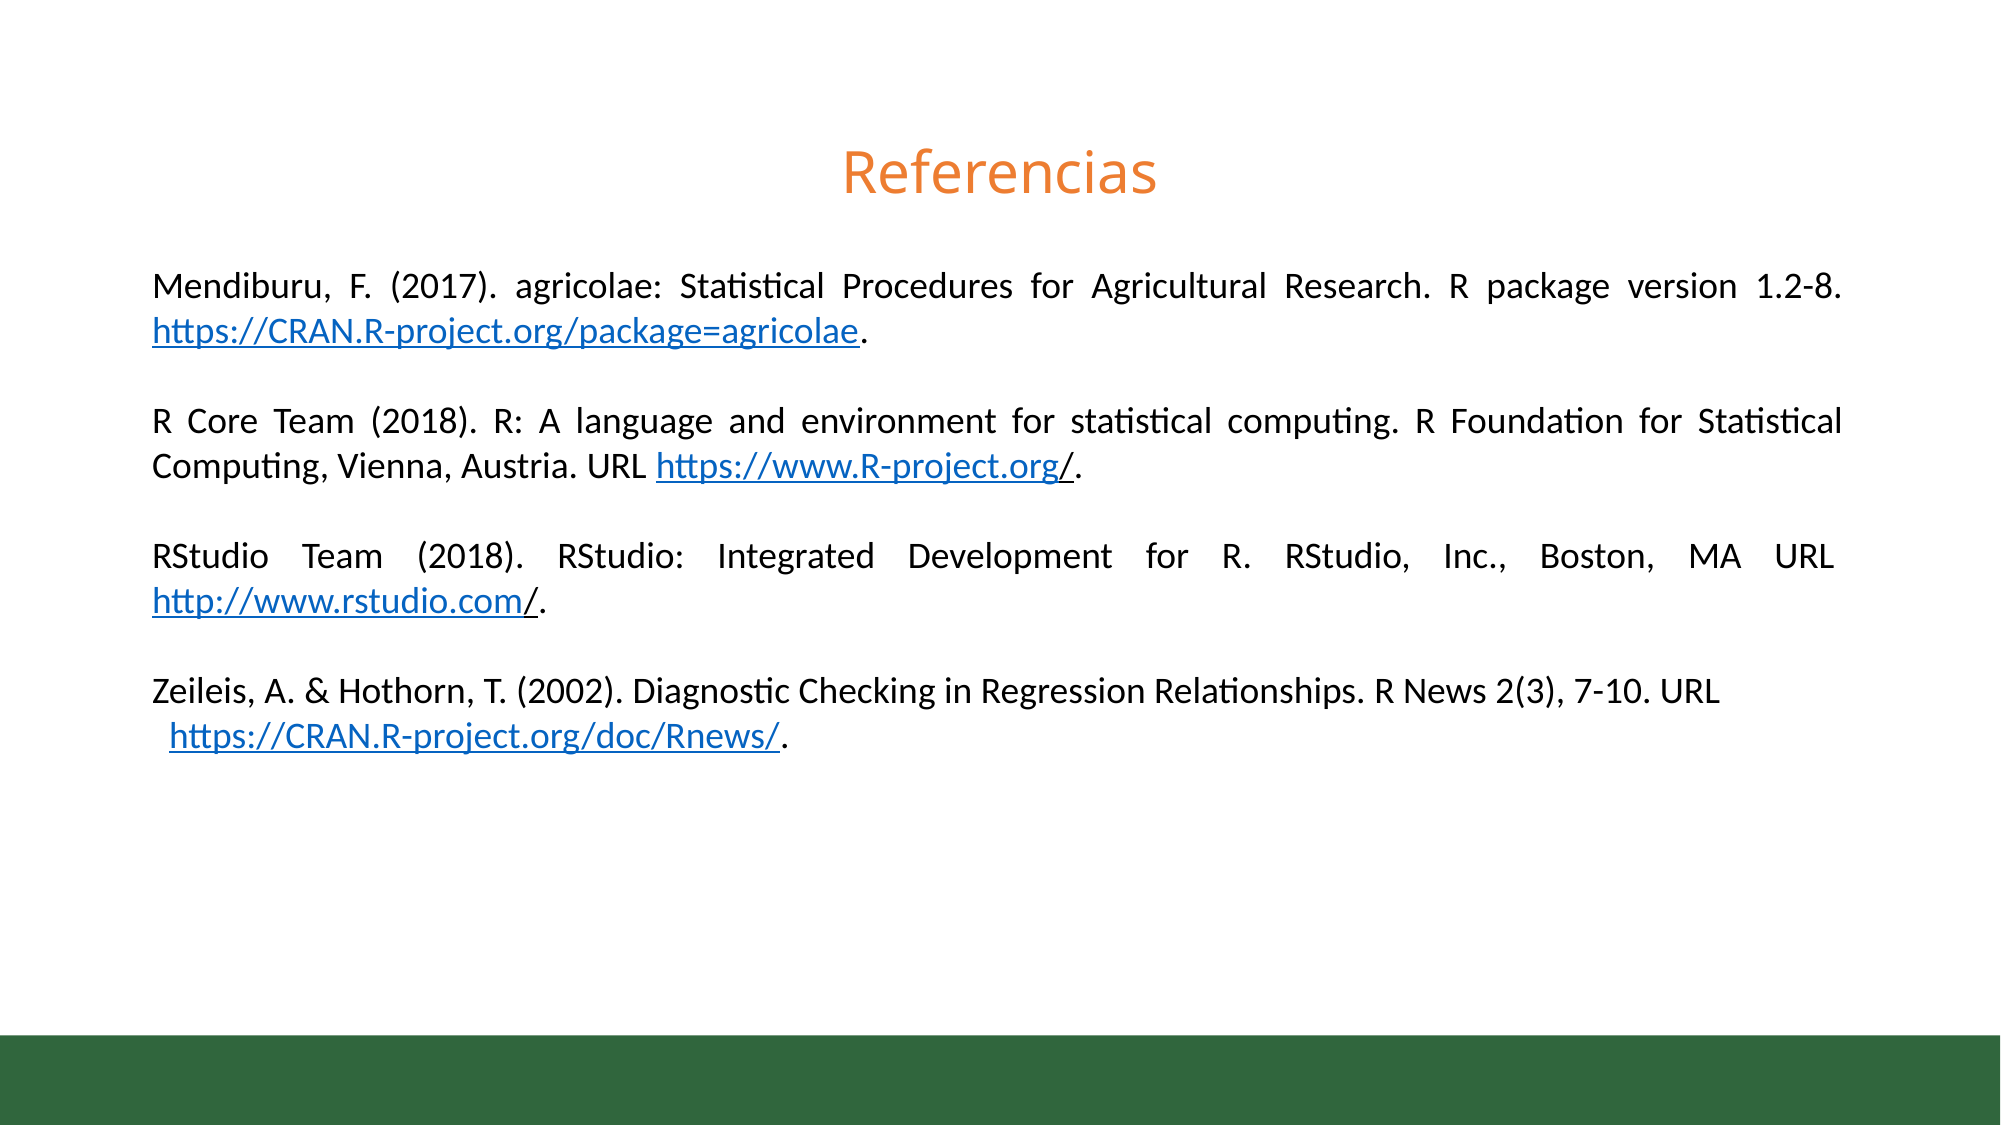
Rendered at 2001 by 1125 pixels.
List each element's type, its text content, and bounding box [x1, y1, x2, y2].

title Referencias [137, 136, 1863, 310]
text_box Mendiburu, F. (2017). agricolae: Statistical Procedures for Agricultural Research. R package version 1.2-8. https://CRAN.R-project.org/package=agricolae. R Core Team (2018). R: A language and environment for statistical computing. R Foundation for Statistical Computing, Vienna, Austria. URL https://www.R-project.org/. RStudio Team (2018). RStudio: Integrated Development for R. RStudio, Inc., Boston, MA URL http://www.rstudio.com/. Zeileis, A. & Hothorn, T. (2002). Diagnostic Checking in Regression Relationships. R News 2(3), 7-10. URL https://CRAN.R-project.org/doc/Rnews/. [137, 253, 1860, 809]
